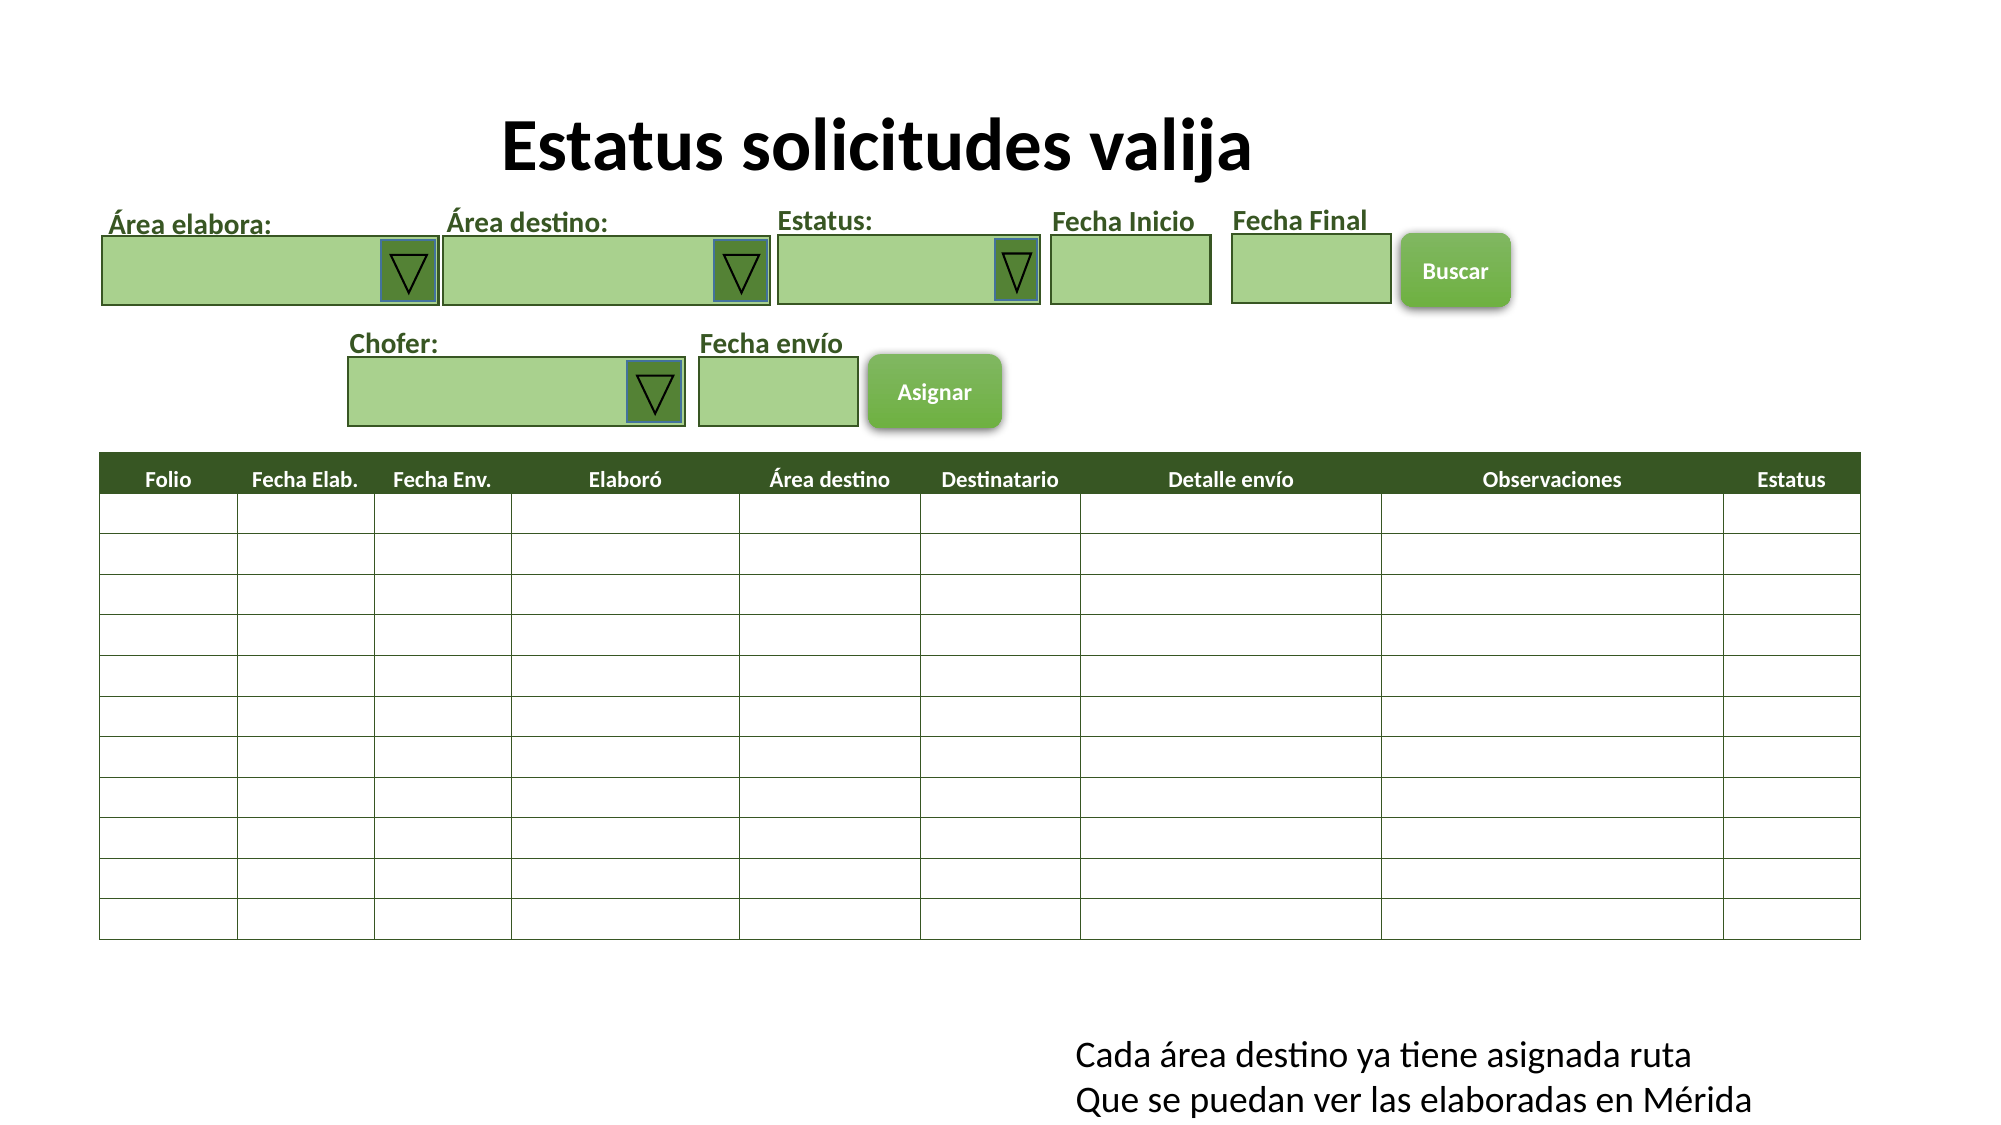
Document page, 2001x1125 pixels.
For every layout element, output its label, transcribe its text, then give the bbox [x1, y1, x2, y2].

table_cell [512, 656, 739, 696]
table_cell [1724, 656, 1860, 696]
table_cell [1382, 615, 1723, 655]
table_cell [921, 859, 1080, 898]
table_cell [100, 697, 237, 736]
table_cell [740, 697, 920, 736]
table_cell [1724, 494, 1860, 533]
table_cell [100, 575, 237, 614]
table_cell [1724, 859, 1860, 898]
text_box Asignar [868, 354, 1002, 429]
table_cell [238, 494, 374, 533]
table_cell [1724, 899, 1860, 939]
table_cell [921, 899, 1080, 939]
table_cell [238, 778, 374, 817]
table_cell [1382, 818, 1723, 858]
text_box Fecha envío [685, 316, 859, 367]
text_box Fecha Inicio [1037, 194, 1210, 245]
table_cell [921, 656, 1080, 696]
table_header Fecha Elab. [238, 453, 374, 493]
table_cell [740, 494, 920, 533]
table_cell [238, 697, 374, 736]
table_header Estatus [1724, 453, 1860, 493]
table_cell [740, 656, 920, 696]
text_box Buscar [1400, 232, 1512, 307]
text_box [778, 234, 1040, 304]
table_cell [375, 778, 511, 817]
table_cell [100, 859, 237, 898]
table_cell [1724, 697, 1860, 736]
text_box [1050, 234, 1212, 305]
table_cell [375, 818, 511, 858]
table_cell [740, 818, 920, 858]
table_cell [512, 737, 739, 777]
text_box Área destino: [431, 195, 624, 246]
table_cell [238, 656, 374, 696]
table_cell [375, 737, 511, 777]
table_cell [1081, 656, 1381, 696]
text_box Fecha Final [1218, 193, 1383, 244]
table_cell [1382, 859, 1723, 898]
table_cell [512, 575, 739, 614]
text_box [442, 236, 771, 305]
table_cell [100, 615, 237, 655]
table_header Detalle envío [1081, 453, 1381, 493]
table_cell [921, 615, 1080, 655]
table_cell [740, 778, 920, 817]
table_cell [238, 899, 374, 939]
table_cell [100, 899, 237, 939]
table_cell [375, 575, 511, 614]
table_cell [100, 818, 237, 858]
table_cell [238, 737, 374, 777]
text_box Chofer: [334, 316, 454, 367]
table_cell [375, 899, 511, 939]
table_cell [740, 534, 920, 574]
table_cell [1081, 778, 1381, 817]
table_cell [512, 859, 739, 898]
table_header Área destino [740, 453, 920, 493]
table_cell [100, 656, 237, 696]
table_cell [100, 494, 237, 533]
table_cell [921, 534, 1080, 574]
table_cell [1382, 494, 1723, 533]
table_cell [375, 859, 511, 898]
table_cell [375, 494, 511, 533]
table_cell [740, 899, 920, 939]
text_box [698, 367, 859, 427]
table_cell [921, 737, 1080, 777]
table_cell [238, 615, 374, 655]
table_cell [512, 778, 739, 817]
table_cell [1382, 899, 1723, 939]
table_cell [512, 899, 739, 939]
table_cell [1081, 575, 1381, 614]
table_header Elaboró [512, 453, 739, 493]
table_cell [1081, 818, 1381, 858]
table_cell [1081, 899, 1381, 939]
table_cell [1382, 534, 1723, 574]
table_cell [921, 494, 1080, 533]
table_cell [921, 778, 1080, 817]
table_cell [375, 697, 511, 736]
table_header Fecha Env. [375, 453, 511, 493]
table_header Destinatario [921, 453, 1080, 493]
table_cell [512, 818, 739, 858]
table_cell [512, 534, 739, 574]
text_box Estatus solicitudes valija [486, 87, 1270, 193]
table_cell [238, 818, 374, 858]
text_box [101, 236, 439, 305]
text_box [1231, 233, 1392, 304]
table_cell [1724, 818, 1860, 858]
table_cell [740, 615, 920, 655]
table_cell [1081, 737, 1381, 777]
table_cell [1382, 575, 1723, 614]
table_cell [100, 778, 237, 817]
table_cell [512, 697, 739, 736]
table_cell [100, 737, 237, 777]
table_cell [100, 534, 237, 574]
text_box Estatus: [762, 194, 888, 244]
table_cell [740, 575, 920, 614]
table_cell [921, 697, 1080, 736]
table_cell [921, 818, 1080, 858]
table_cell [1724, 615, 1860, 655]
table_cell [512, 615, 739, 655]
table_cell [375, 615, 511, 655]
table_cell [1382, 656, 1723, 696]
table_cell [512, 494, 739, 533]
table_cell [1724, 778, 1860, 817]
table_cell [1724, 575, 1860, 614]
table_header Folio [100, 453, 237, 493]
table_cell [375, 656, 511, 696]
table_cell [375, 534, 511, 574]
table_cell [238, 859, 374, 898]
table_cell [1081, 697, 1381, 736]
text_box Cada área destino ya tiene asignada ruta Que se puedan ver las elaboradas en Mérida [1060, 1022, 1769, 1125]
table_cell [1081, 494, 1381, 533]
table_cell [1081, 534, 1381, 574]
table_cell [740, 737, 920, 777]
table_header Observaciones [1382, 453, 1723, 493]
table_cell [1724, 534, 1860, 574]
table_cell [1382, 697, 1723, 736]
table_cell [740, 859, 920, 898]
table_cell [1382, 737, 1723, 777]
table_cell [1724, 737, 1860, 777]
text_box Área elabora: [93, 197, 287, 248]
table_cell [1081, 859, 1381, 898]
table_cell [1382, 778, 1723, 817]
table_cell [921, 575, 1080, 614]
table_cell [238, 534, 374, 574]
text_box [348, 356, 685, 426]
table_cell [238, 575, 374, 614]
table_cell [1081, 615, 1381, 655]
